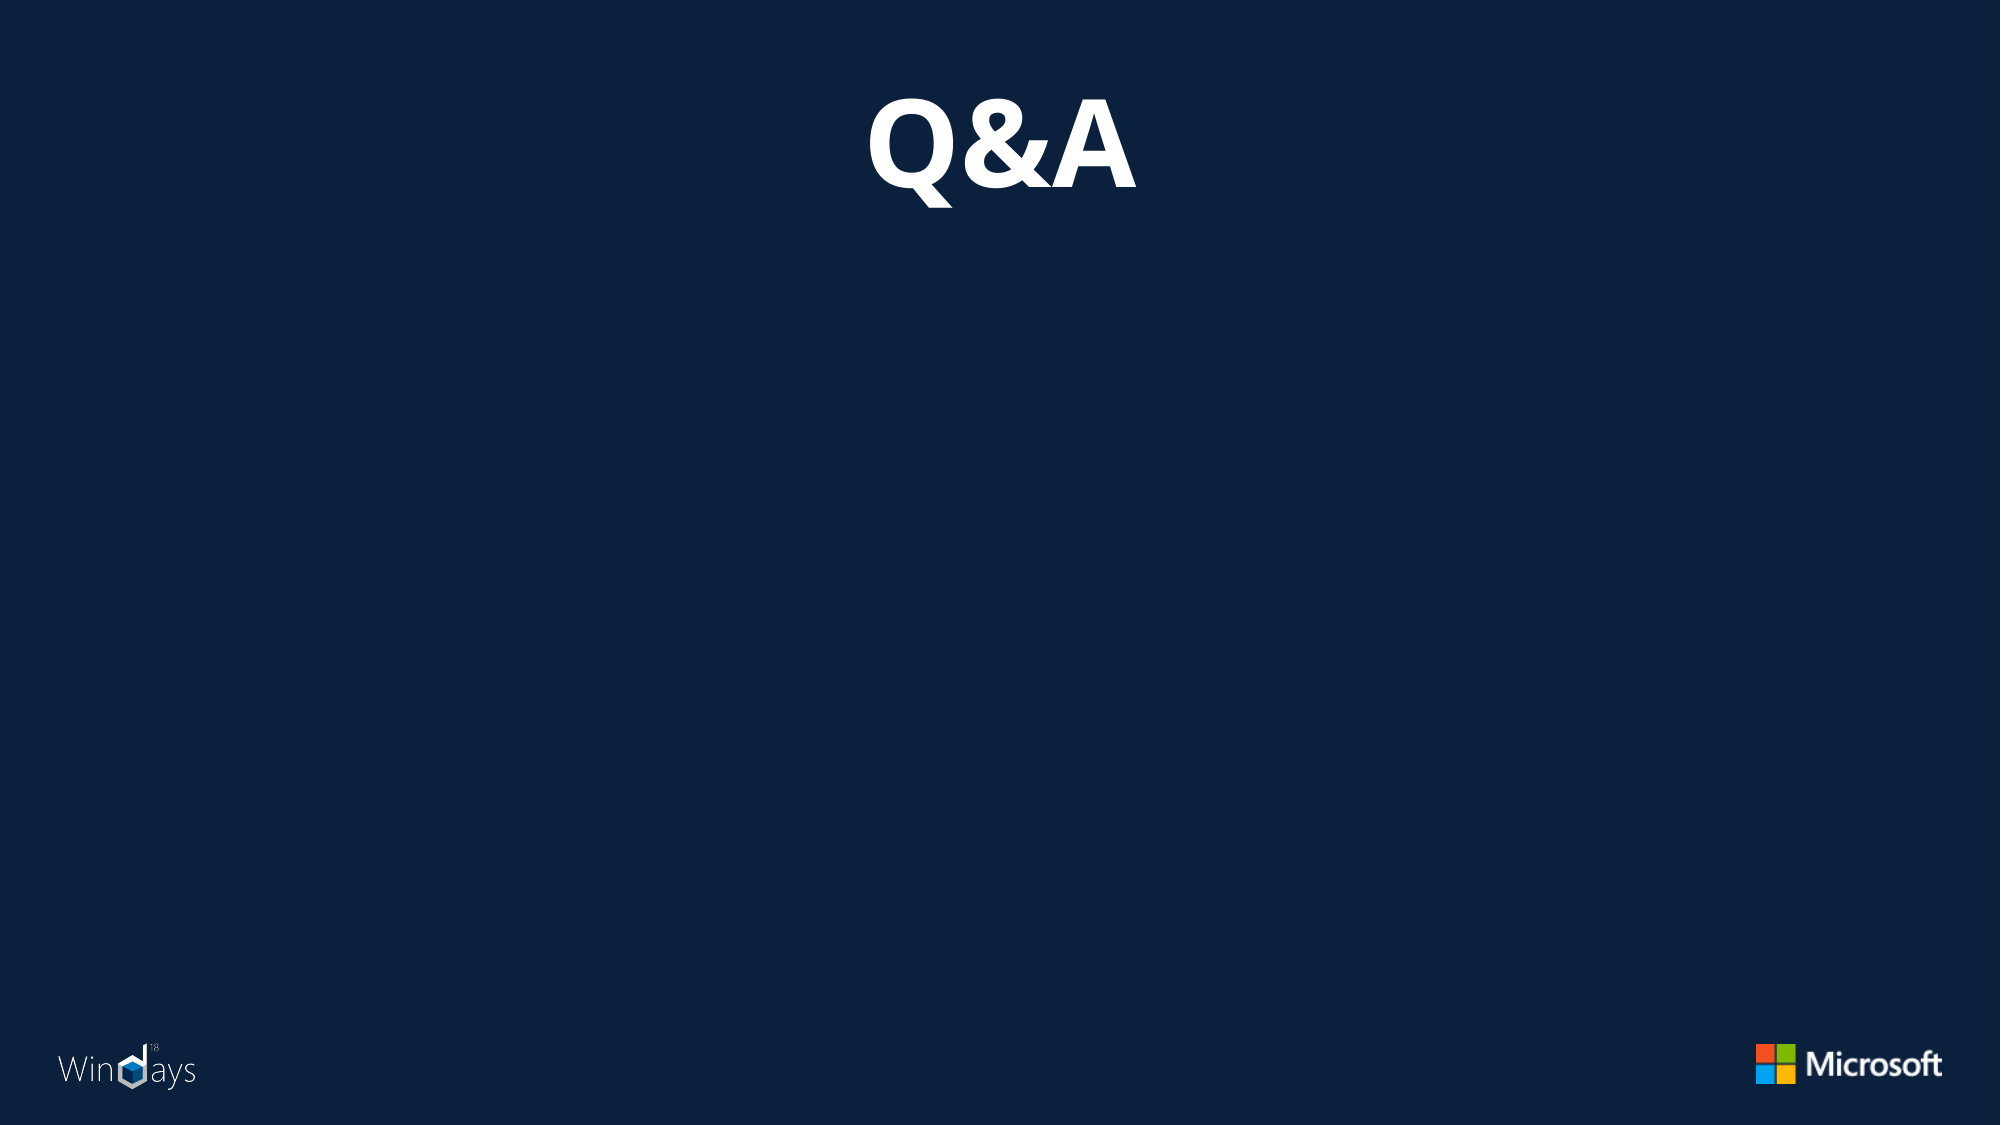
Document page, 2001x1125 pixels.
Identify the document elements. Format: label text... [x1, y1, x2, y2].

picture [1756, 1044, 1942, 1084]
title Q&A [99, 45, 1900, 233]
picture [58, 1043, 195, 1090]
